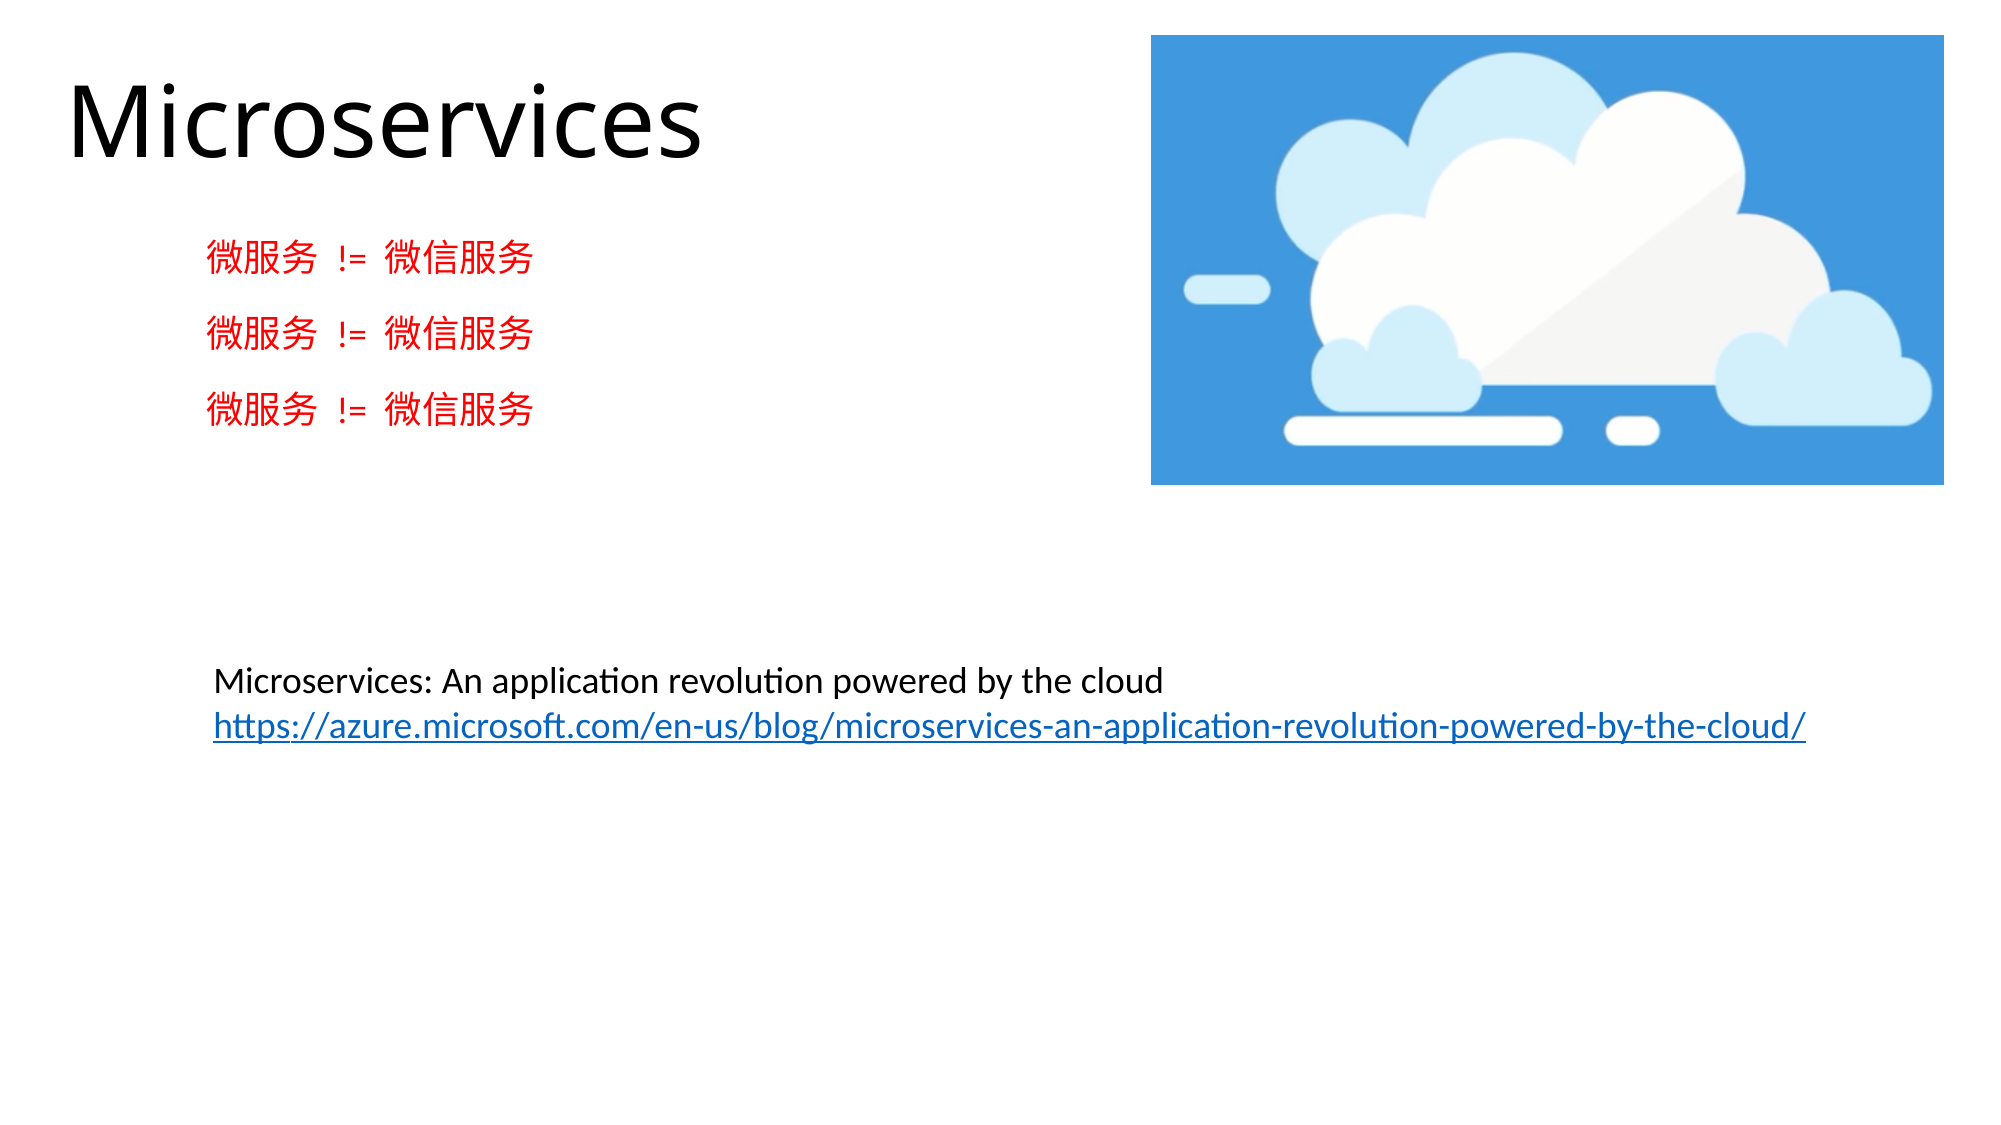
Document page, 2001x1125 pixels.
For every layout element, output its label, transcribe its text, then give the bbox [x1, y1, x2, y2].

text_box 微服务 != 微信服务 [191, 302, 559, 363]
title Microservices [50, 44, 784, 187]
text_box Microservices: An application revolution powered by the cloud https://azure.microsoft.com/en-us/blog/microservices-an-application-revolution-powered-by-the-cloud/ [198, 648, 1926, 798]
picture [1151, 35, 1944, 485]
text_box 微服务 != 微信服务 [191, 226, 559, 287]
text_box 微服务 != 微信服务 [191, 378, 559, 439]
